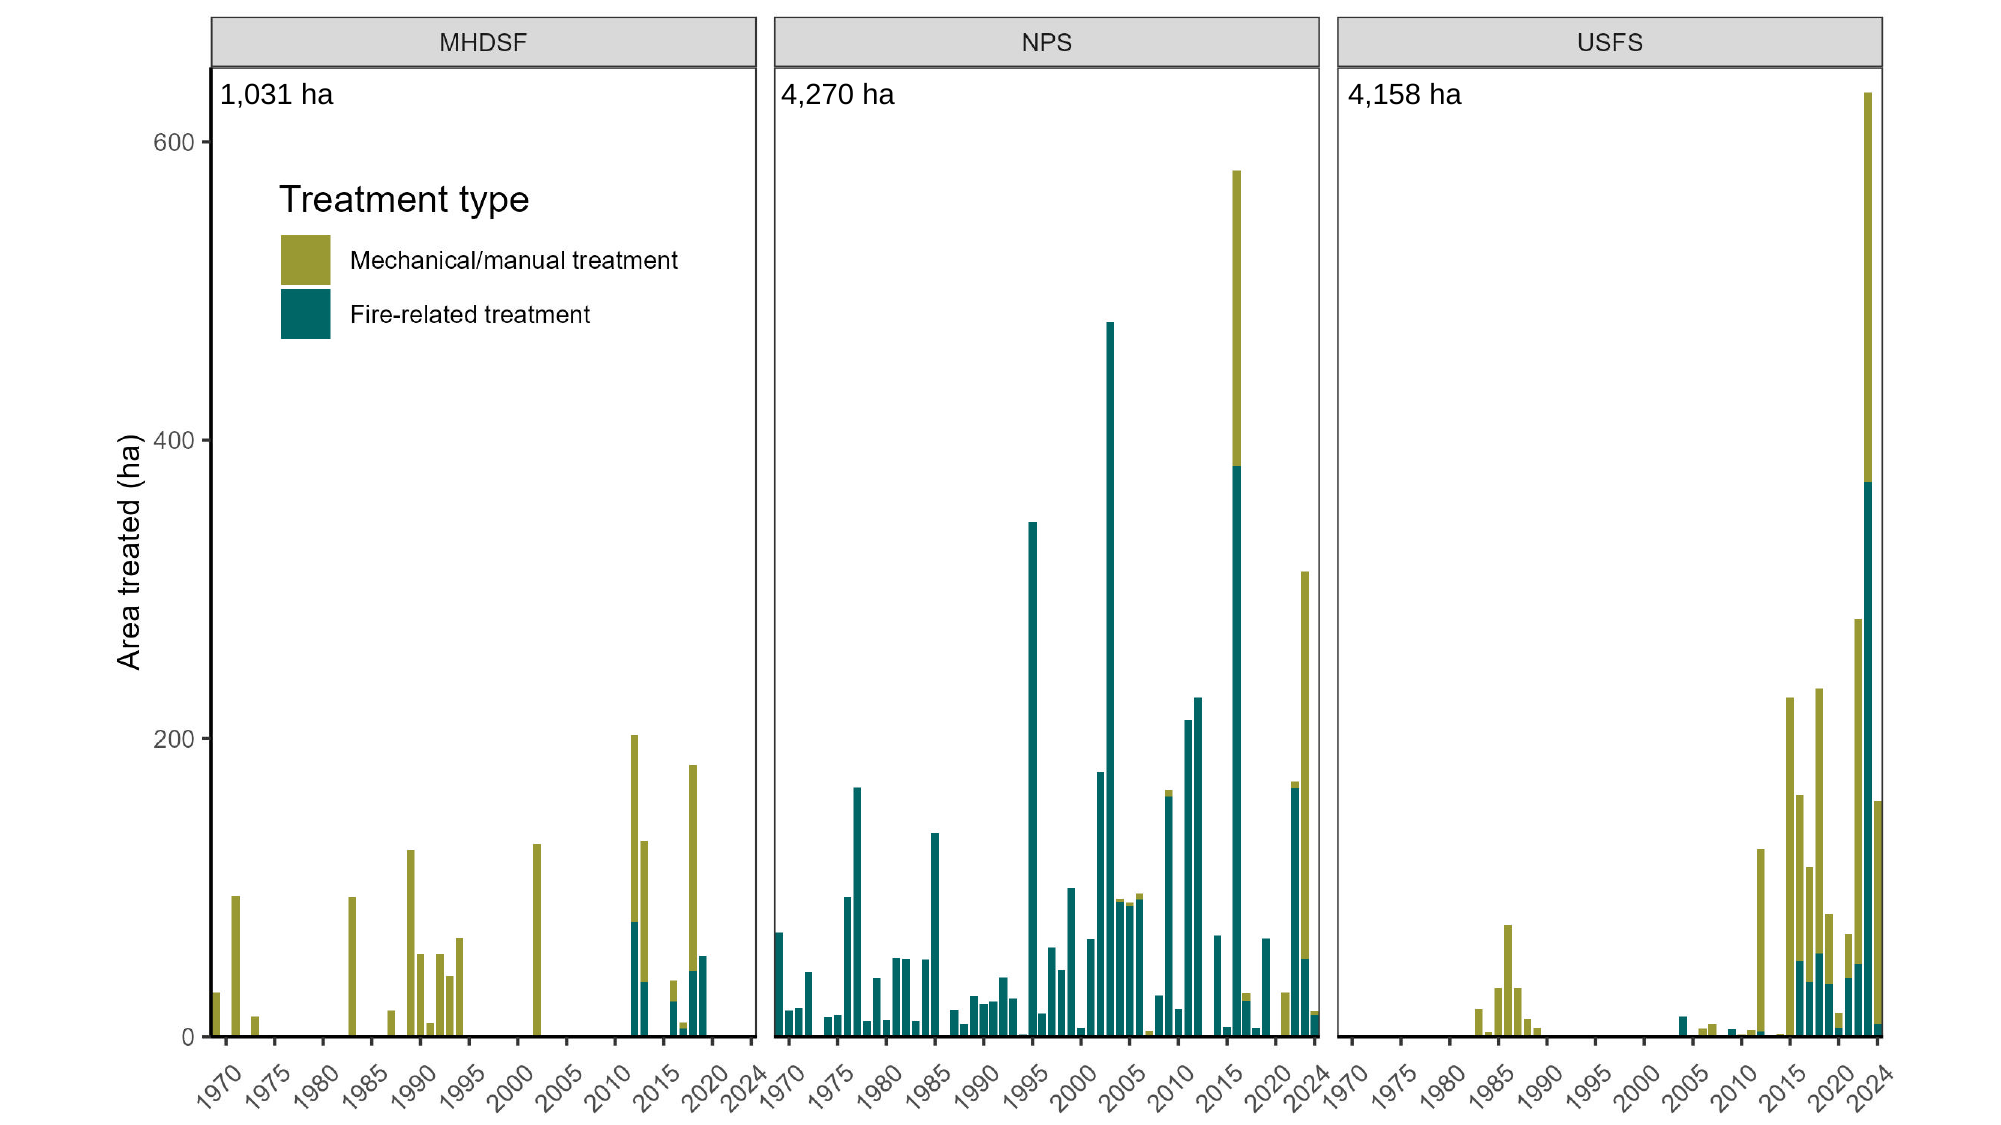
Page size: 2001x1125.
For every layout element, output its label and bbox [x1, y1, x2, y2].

text_box [99, 0, 1901, 1125]
